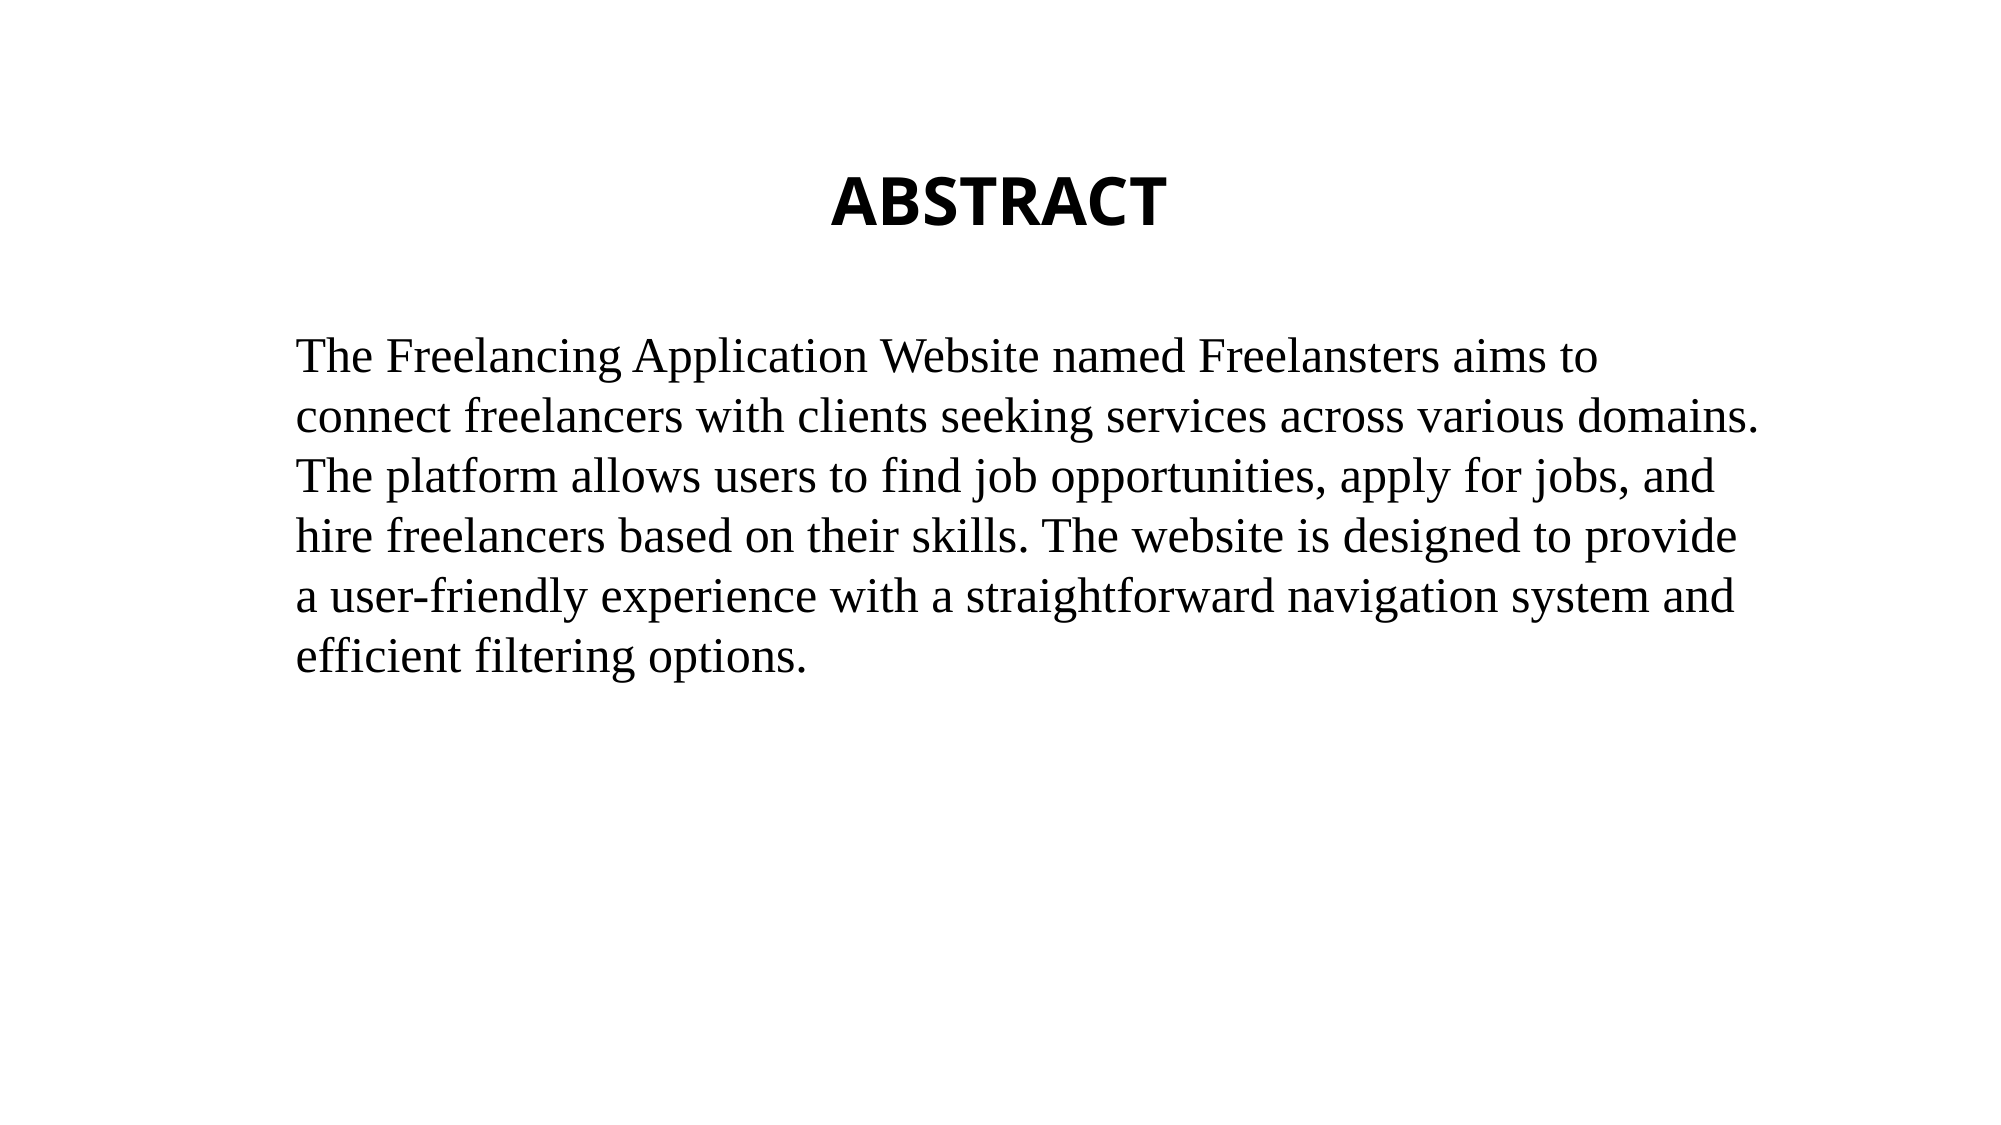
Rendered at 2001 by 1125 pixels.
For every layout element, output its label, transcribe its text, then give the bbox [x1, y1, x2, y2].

subtitle The Freelancing Application Website named Freelansters aims to connect freelancers with clients seeking services across various domains. The platform allows users to find job opportunities, apply for jobs, and hire freelancers based on their skills. The website is designed to provide a user-friendly experience with a straightforward navigation system and efficient filtering options. [280, 315, 1781, 823]
title ABSTRACT [249, 113, 1750, 248]
